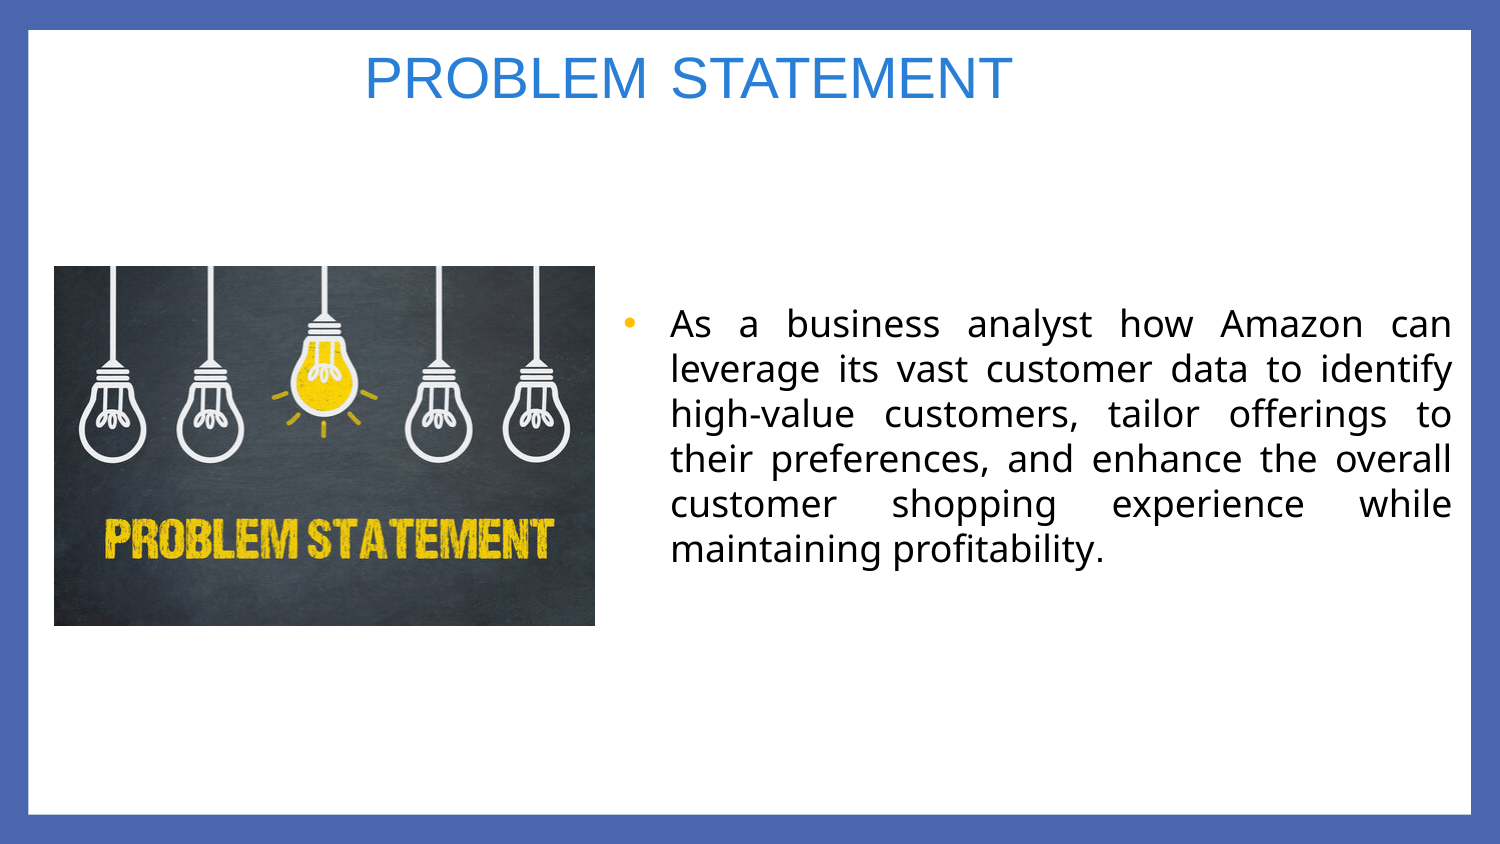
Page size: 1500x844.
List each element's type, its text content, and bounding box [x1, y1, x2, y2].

text_box As a business analyst how Amazon can leverage its vast customer data to identify high-value customers, tailor offerings to their preferences, and enhance the overall customer shopping experience while maintaining profitability. [608, 292, 1468, 623]
text_box PROBLEM STATEMENT [324, 32, 1055, 118]
picture [54, 265, 595, 627]
